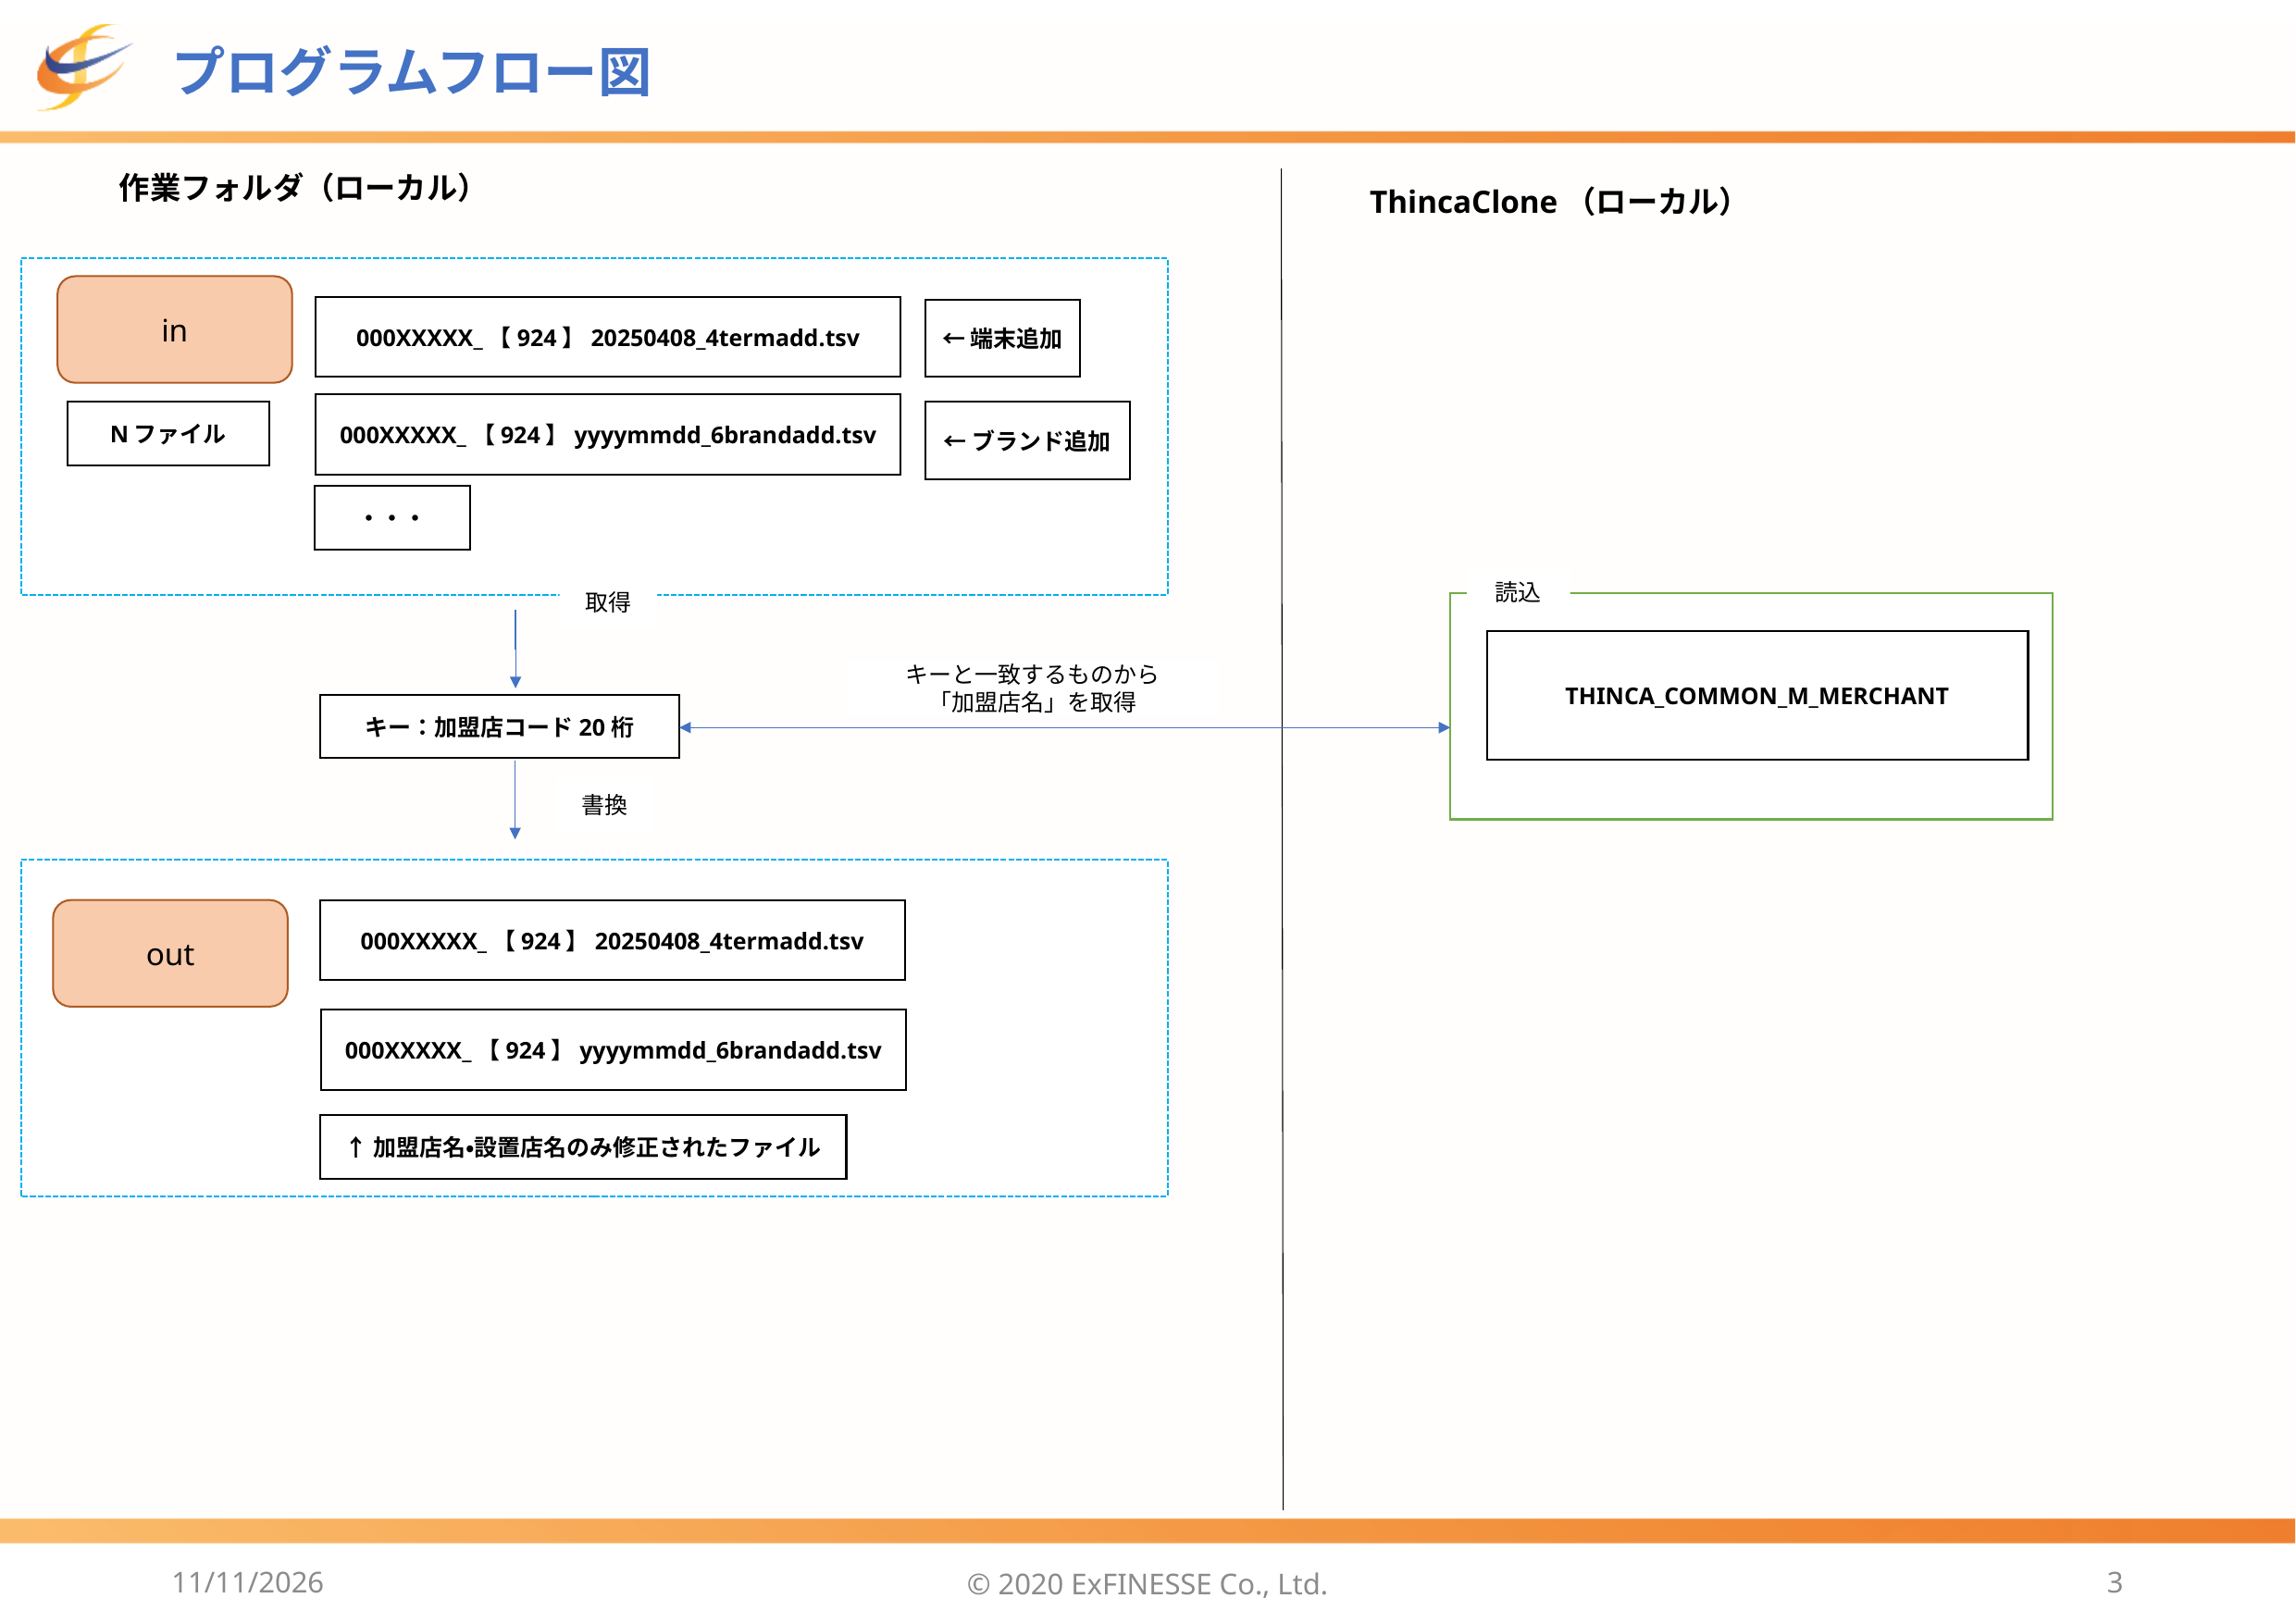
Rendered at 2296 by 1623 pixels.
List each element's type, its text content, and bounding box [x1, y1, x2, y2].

text_box in [56, 275, 293, 384]
text_box [1449, 592, 2054, 821]
text_box 読込 [1466, 567, 1571, 616]
text_box 000XXXXX_【924】yyyymmdd_6brandadd.tsv [320, 1009, 907, 1091]
text_box 000XXXXX_【924】20250408_4termadd.tsv [315, 296, 901, 378]
text_box [20, 257, 1169, 596]
text_box ↑加盟店名・設置店名のみ修正されたファイル [319, 1114, 848, 1180]
text_box 000XXXXX_【924】20250408_4termadd.tsv [319, 899, 906, 981]
text_box プログラムフロー図 [157, 31, 955, 110]
text_box キーと一致するものから 「加盟店名」を取得 [846, 659, 1220, 716]
picture [0, 24, 2296, 1543]
text_box [20, 859, 1169, 1197]
text_box ThincaClone（ローカル） [1356, 175, 1967, 227]
slide_number 2 [1620, 1542, 2138, 1623]
text_box out [52, 898, 289, 1008]
text_box ←ブランド追加 [925, 401, 1131, 480]
text_box ←端末追加 [925, 299, 1081, 378]
text_box 書換 [555, 776, 654, 834]
text_box ・・・ [314, 485, 471, 551]
text_box Nファイル [67, 401, 270, 466]
text_box 作業フォルダ（ローカル） [105, 161, 774, 250]
text_box キー：加盟店コード20桁 [319, 694, 680, 759]
text_box 取得 [559, 574, 658, 631]
text_box 000XXXXX_【924】yyyymmdd_6brandadd.tsv [315, 393, 901, 476]
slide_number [157, 1542, 675, 1623]
footer © 2020 ExFINESSE Co., Ltd. [760, 1542, 1535, 1623]
text_box THINCA_COMMON_M_MERCHANT [1486, 630, 2029, 761]
